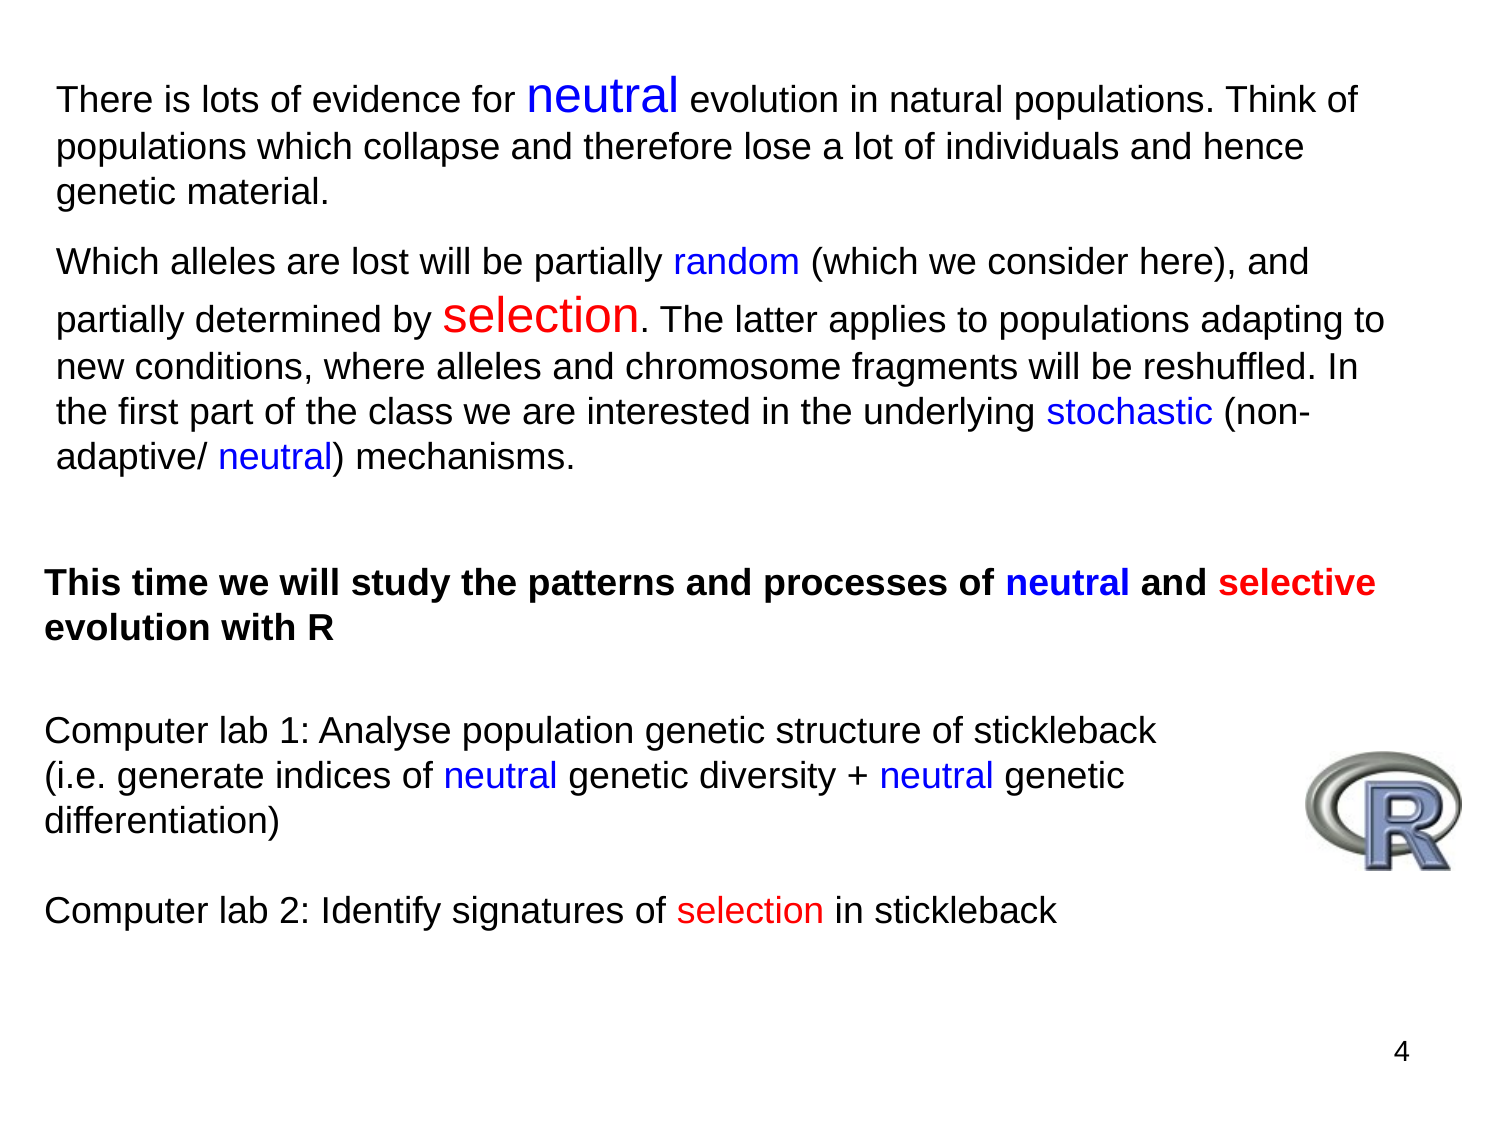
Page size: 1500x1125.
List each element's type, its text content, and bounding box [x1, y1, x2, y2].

slide_number 4 [1074, 1024, 1426, 1103]
text_box There is lots of evidence for neutral evolution in natural populations. Think of populations which collapse and therefore lose a lot of individuals and hence genetic material. Which alleles are lost will be partially random (which we consider here), and partially determined by selection. The latter applies to populations adapting to new conditions, where alleles and chromosome fragments will be reshuffled. In the first part of the class we are interested in the underlying stochastic (non-adaptive/ neutral) mechanisms. [41, 54, 1436, 485]
text_box Computer lab 1: Analyse population genetic structure of stickleback (i.e. generate indices of neutral genetic diversity + neutral genetic differentiation) Computer lab 2: Identify signatures of selection in stickleback [29, 878, 1347, 984]
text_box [29, 550, 1462, 871]
